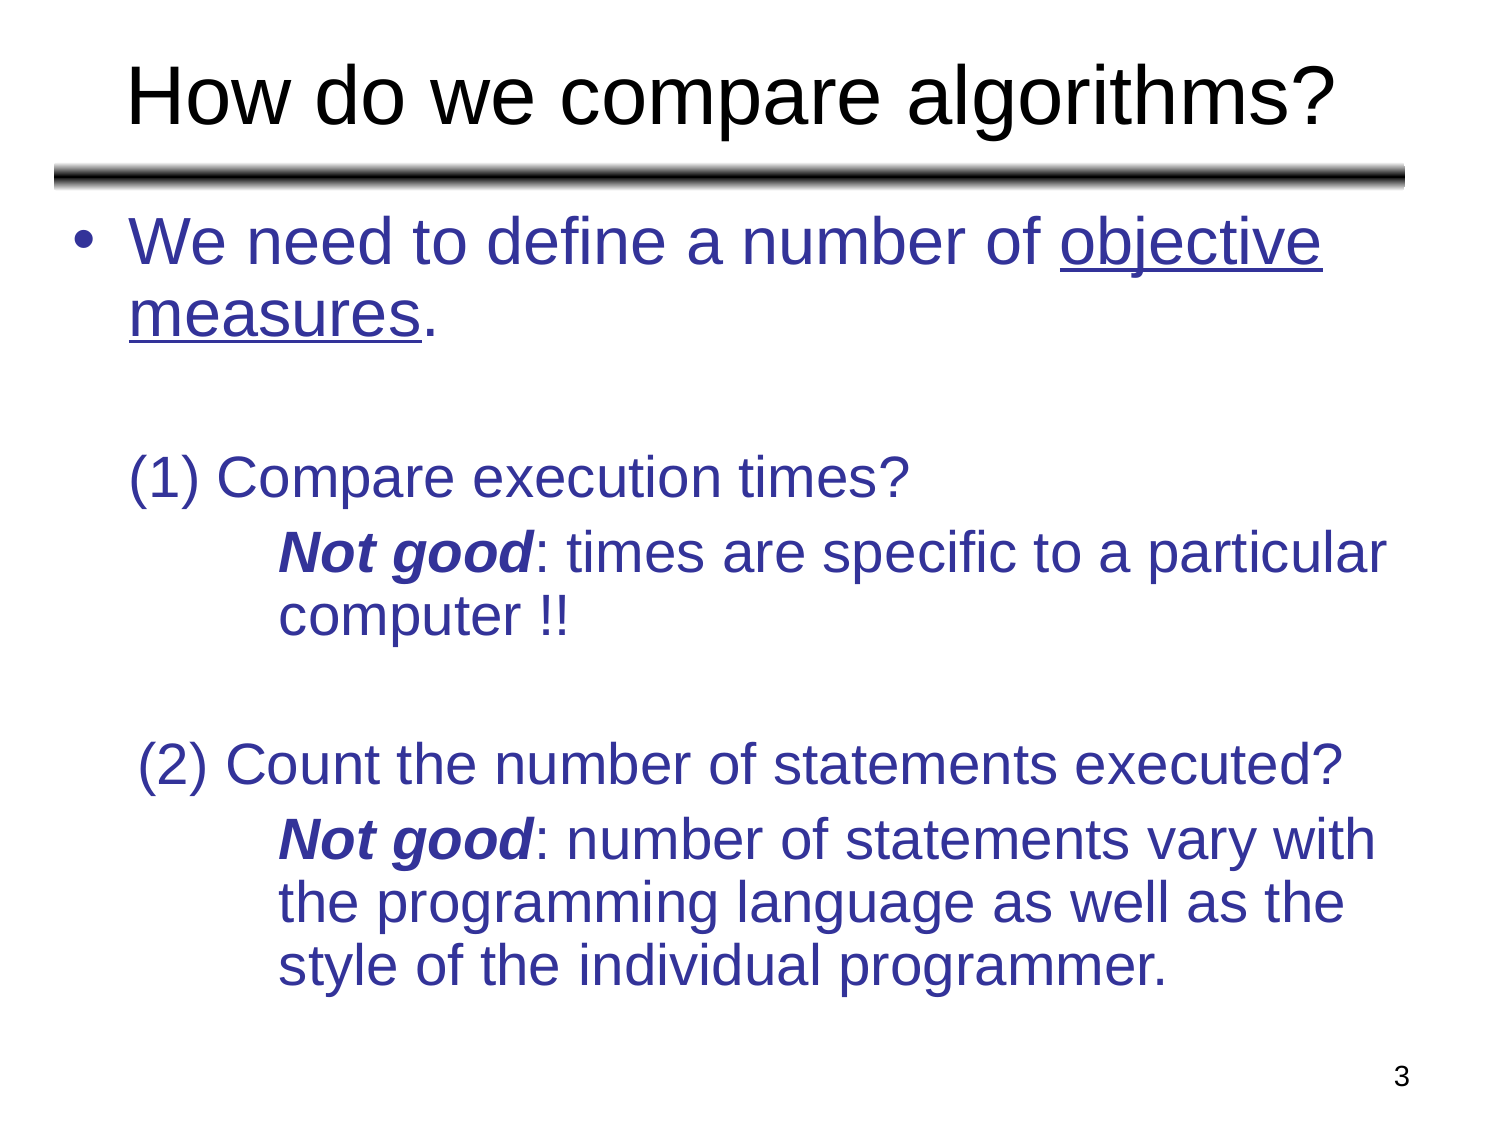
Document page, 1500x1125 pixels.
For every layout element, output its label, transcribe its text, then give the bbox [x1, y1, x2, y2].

text_box 3 [1074, 1049, 1425, 1103]
list We need to define a number of objective measures. (1) Compare execution times? Not good: times are specific to a particular computer !! (2) Count the number of statements executed? Not good: number of statements vary with the programming language as well as the style of the individual programmer. [57, 199, 1408, 1032]
title How do we compare algorithms? [55, 16, 1406, 166]
